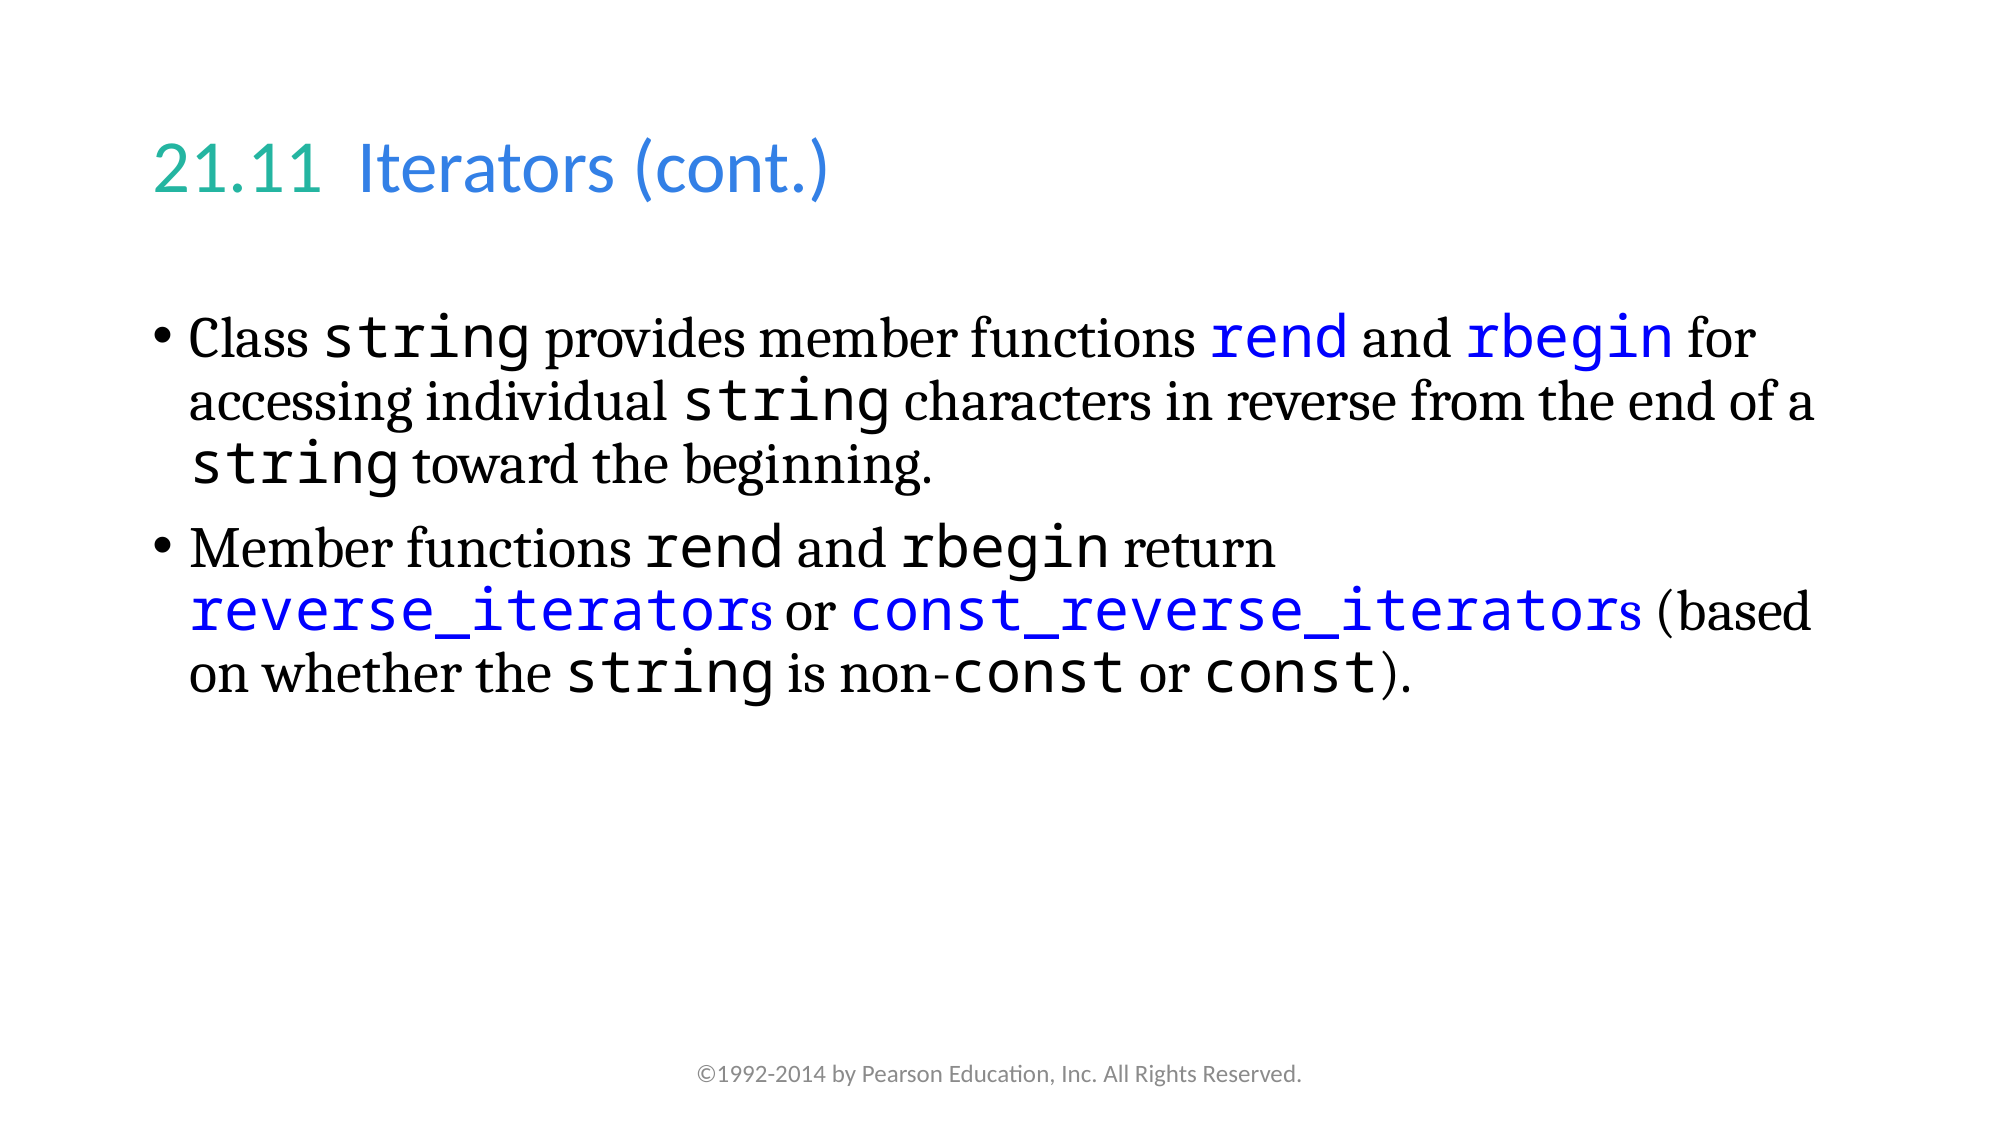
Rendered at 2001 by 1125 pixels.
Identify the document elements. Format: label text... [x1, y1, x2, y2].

title 21.11 Iterators (cont.) [137, 59, 1863, 278]
list Class string provides member functions rend and rbegin for accessing individual string characters in reverse from the end of a string toward the beginning. Member functions rend and rbegin return reverse_iterators or const_reverse_iterators (based on whether the string is non-const or const). [137, 299, 1863, 1014]
footer ©1992-2014 by Pearson Education, Inc. All Rights Reserved. [662, 1042, 1338, 1103]
